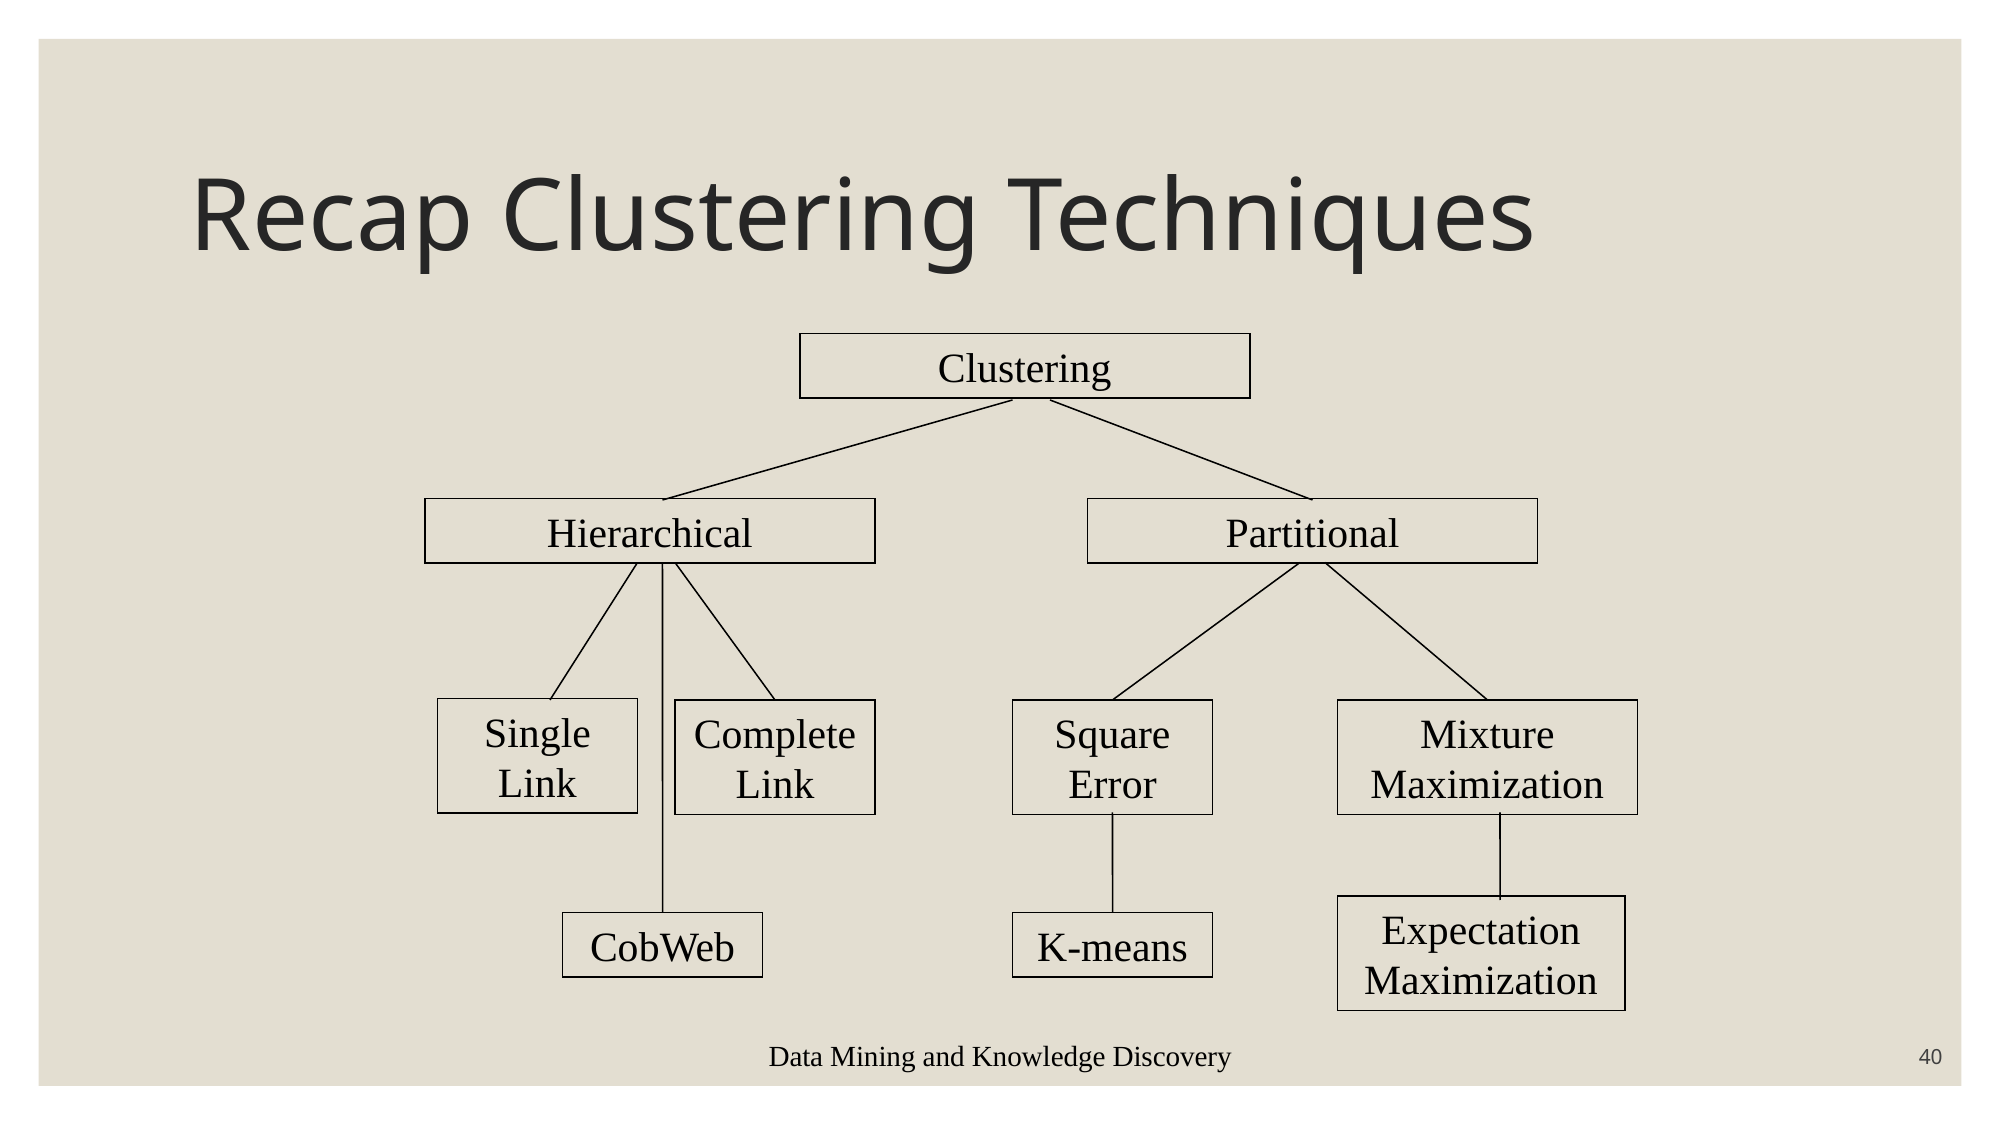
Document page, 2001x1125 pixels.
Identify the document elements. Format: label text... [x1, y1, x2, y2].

footer Data Mining and Knowledge Discovery [572, 1034, 1428, 1080]
text_box Complete Link [675, 699, 875, 815]
text_box Partitional [1087, 498, 1538, 564]
text_box Hierarchical [424, 498, 875, 564]
text_box Clustering [799, 333, 1250, 399]
text_box Mixture Maximization [1337, 699, 1638, 815]
text_box Square Error [1012, 699, 1213, 815]
text_box Single Link [437, 698, 638, 814]
text_box K-means [1012, 912, 1213, 978]
title Recap Clustering Techniques [174, 105, 1825, 331]
slide_number 40 [1717, 1034, 1958, 1080]
text_box CobWeb [562, 912, 763, 978]
text_box Expectation Maximization [1337, 895, 1625, 1011]
